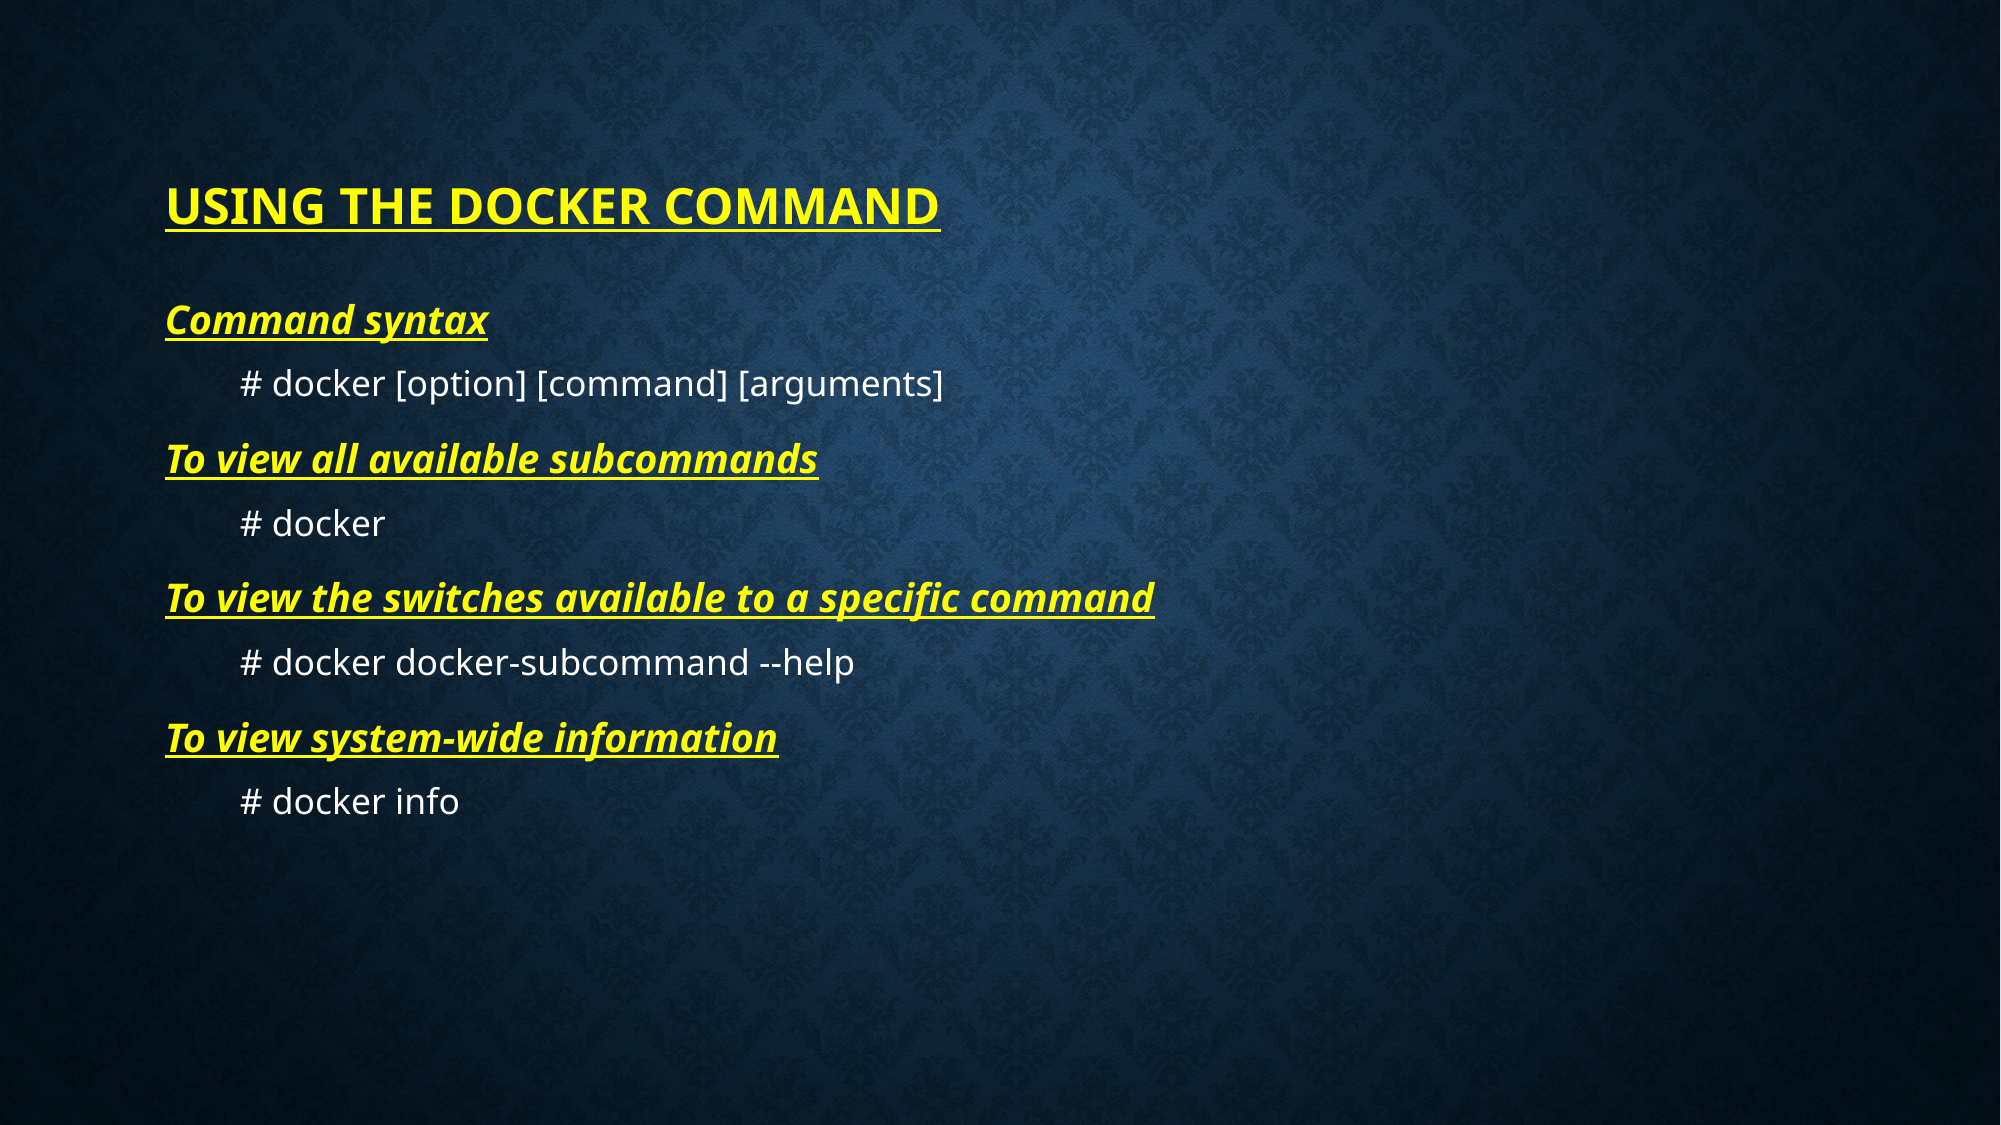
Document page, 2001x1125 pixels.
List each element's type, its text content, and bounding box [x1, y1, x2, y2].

title Using the Docker Command [149, 99, 1849, 278]
list Command syntax # docker [option] [command] [arguments] To view all available subcommands # docker To view the switches available to a specific command # docker docker-subcommand --help To view system-wide information # docker info [149, 278, 1849, 950]
